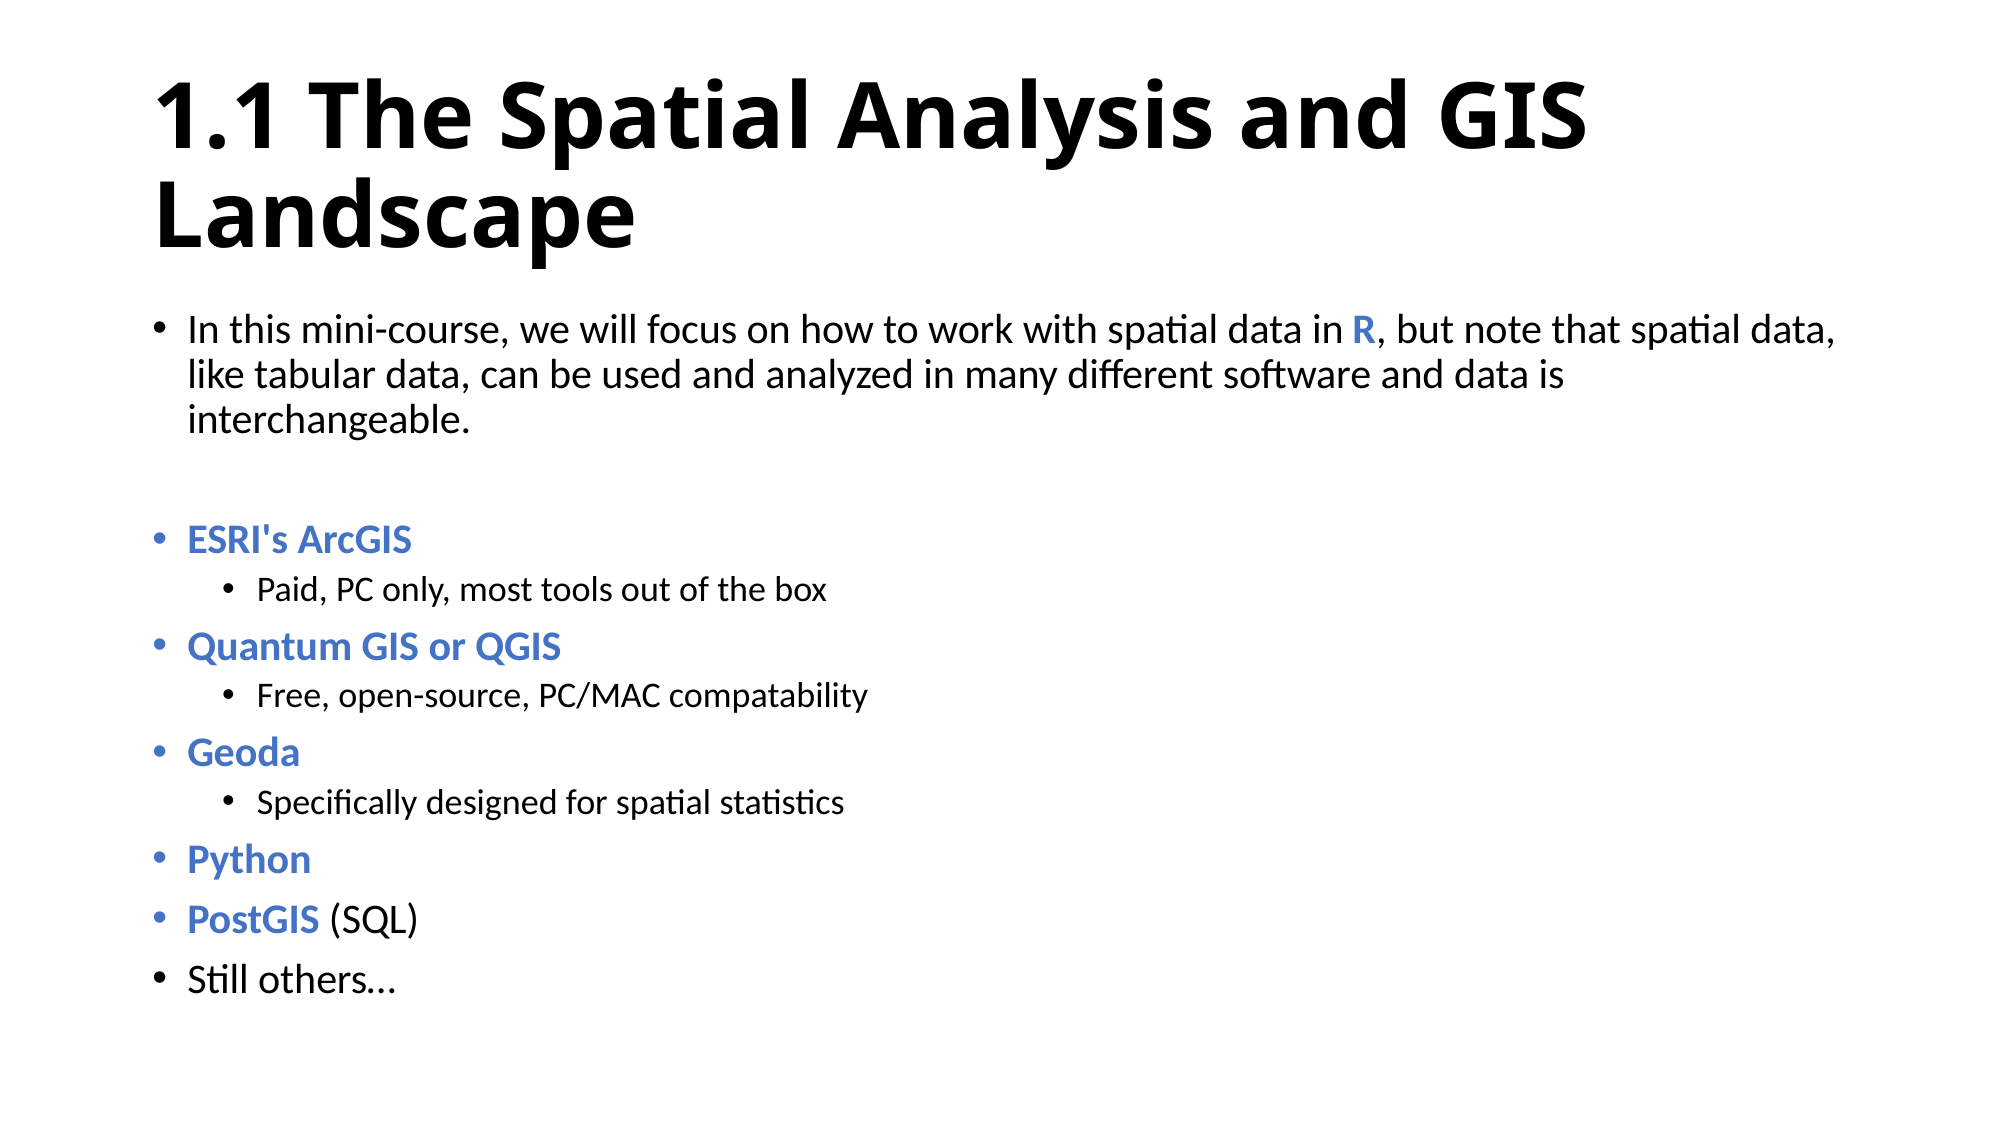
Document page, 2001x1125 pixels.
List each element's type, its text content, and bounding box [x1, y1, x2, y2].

list In this mini-course, we will focus on how to work with spatial data in R, but note that spatial data, like tabular data, can be used and analyzed in many different software and data is interchangeable. ESRI's ArcGIS Paid, PC only, most tools out of the box Quantum GIS or QGIS Free, open-source, PC/MAC compatability Geoda Specifically designed for spatial statistics Python PostGIS (SQL) Still others… [137, 299, 1863, 1014]
title 1.1 The Spatial Analysis and GIS Landscape [137, 59, 1863, 278]
